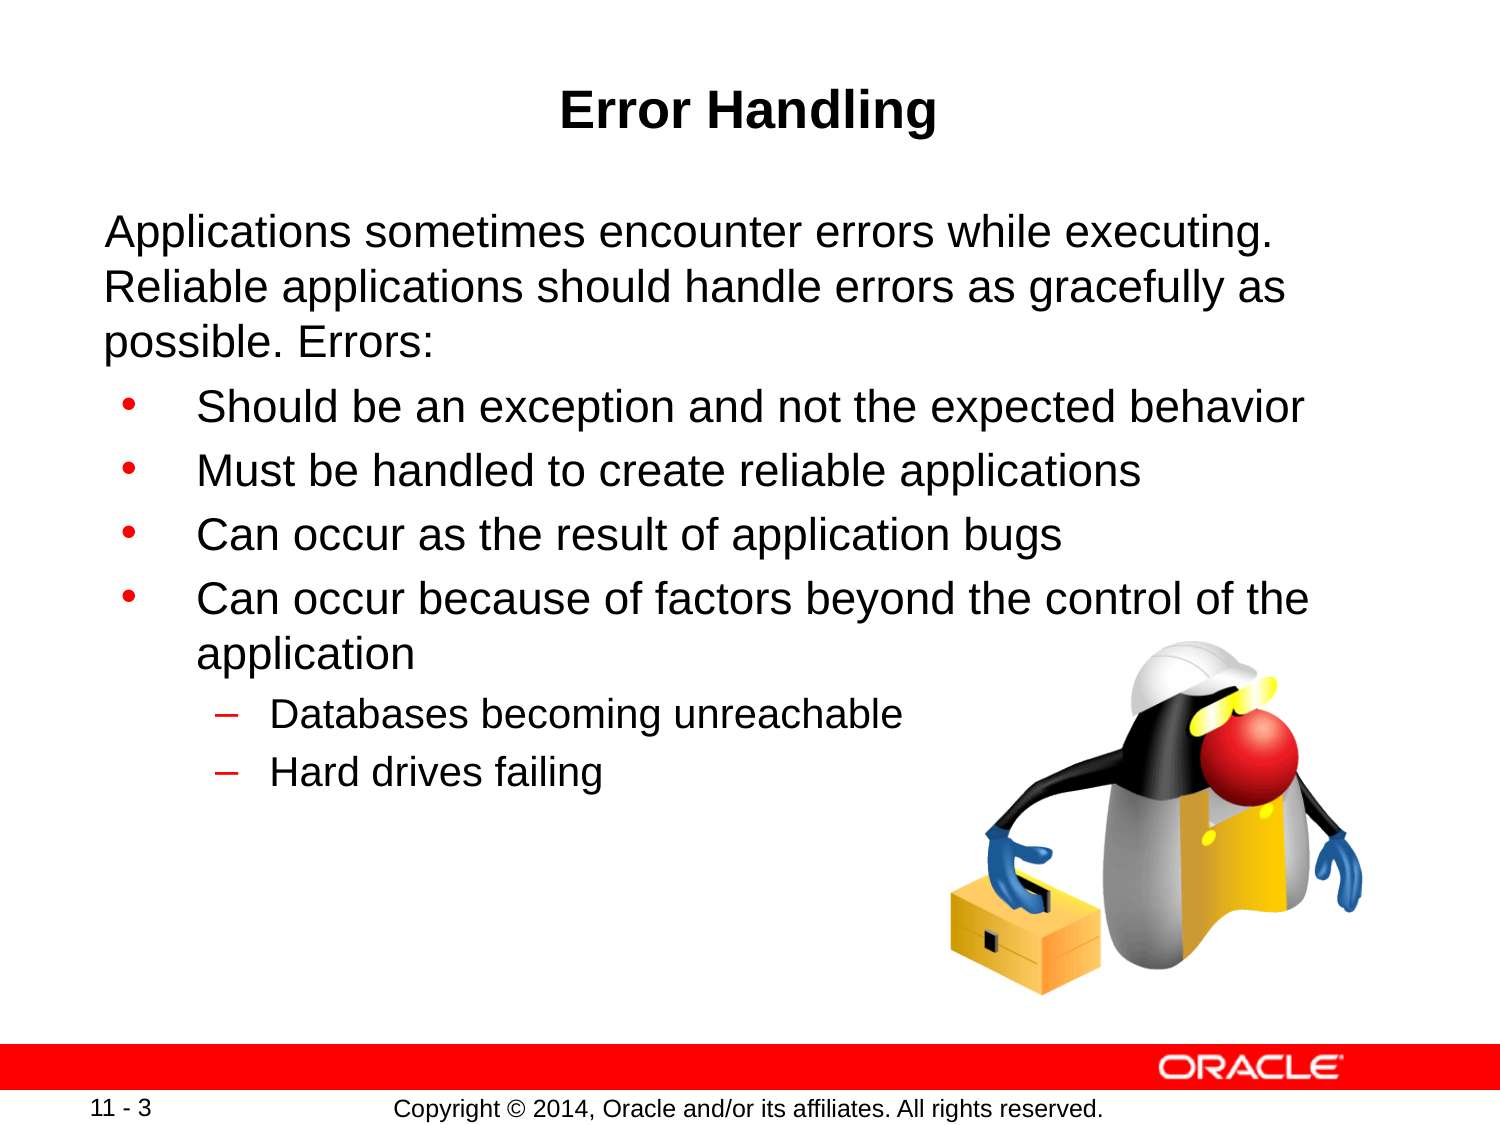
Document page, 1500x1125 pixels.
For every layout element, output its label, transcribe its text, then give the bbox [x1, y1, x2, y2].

picture [949, 640, 1363, 996]
picture [0, 1044, 1500, 1090]
list Applications sometimes encounter errors while executing. Reliable applications should handle errors as gracefully as possible. Errors: Should be an exception and not the expected behavior Must be handled to create reliable applications Can occur as the result of application bugs Can occur because of factors beyond the control of the application Databases becoming unreachable Hard drives failing [99, 200, 1399, 881]
title Error Handling [99, 72, 1399, 200]
